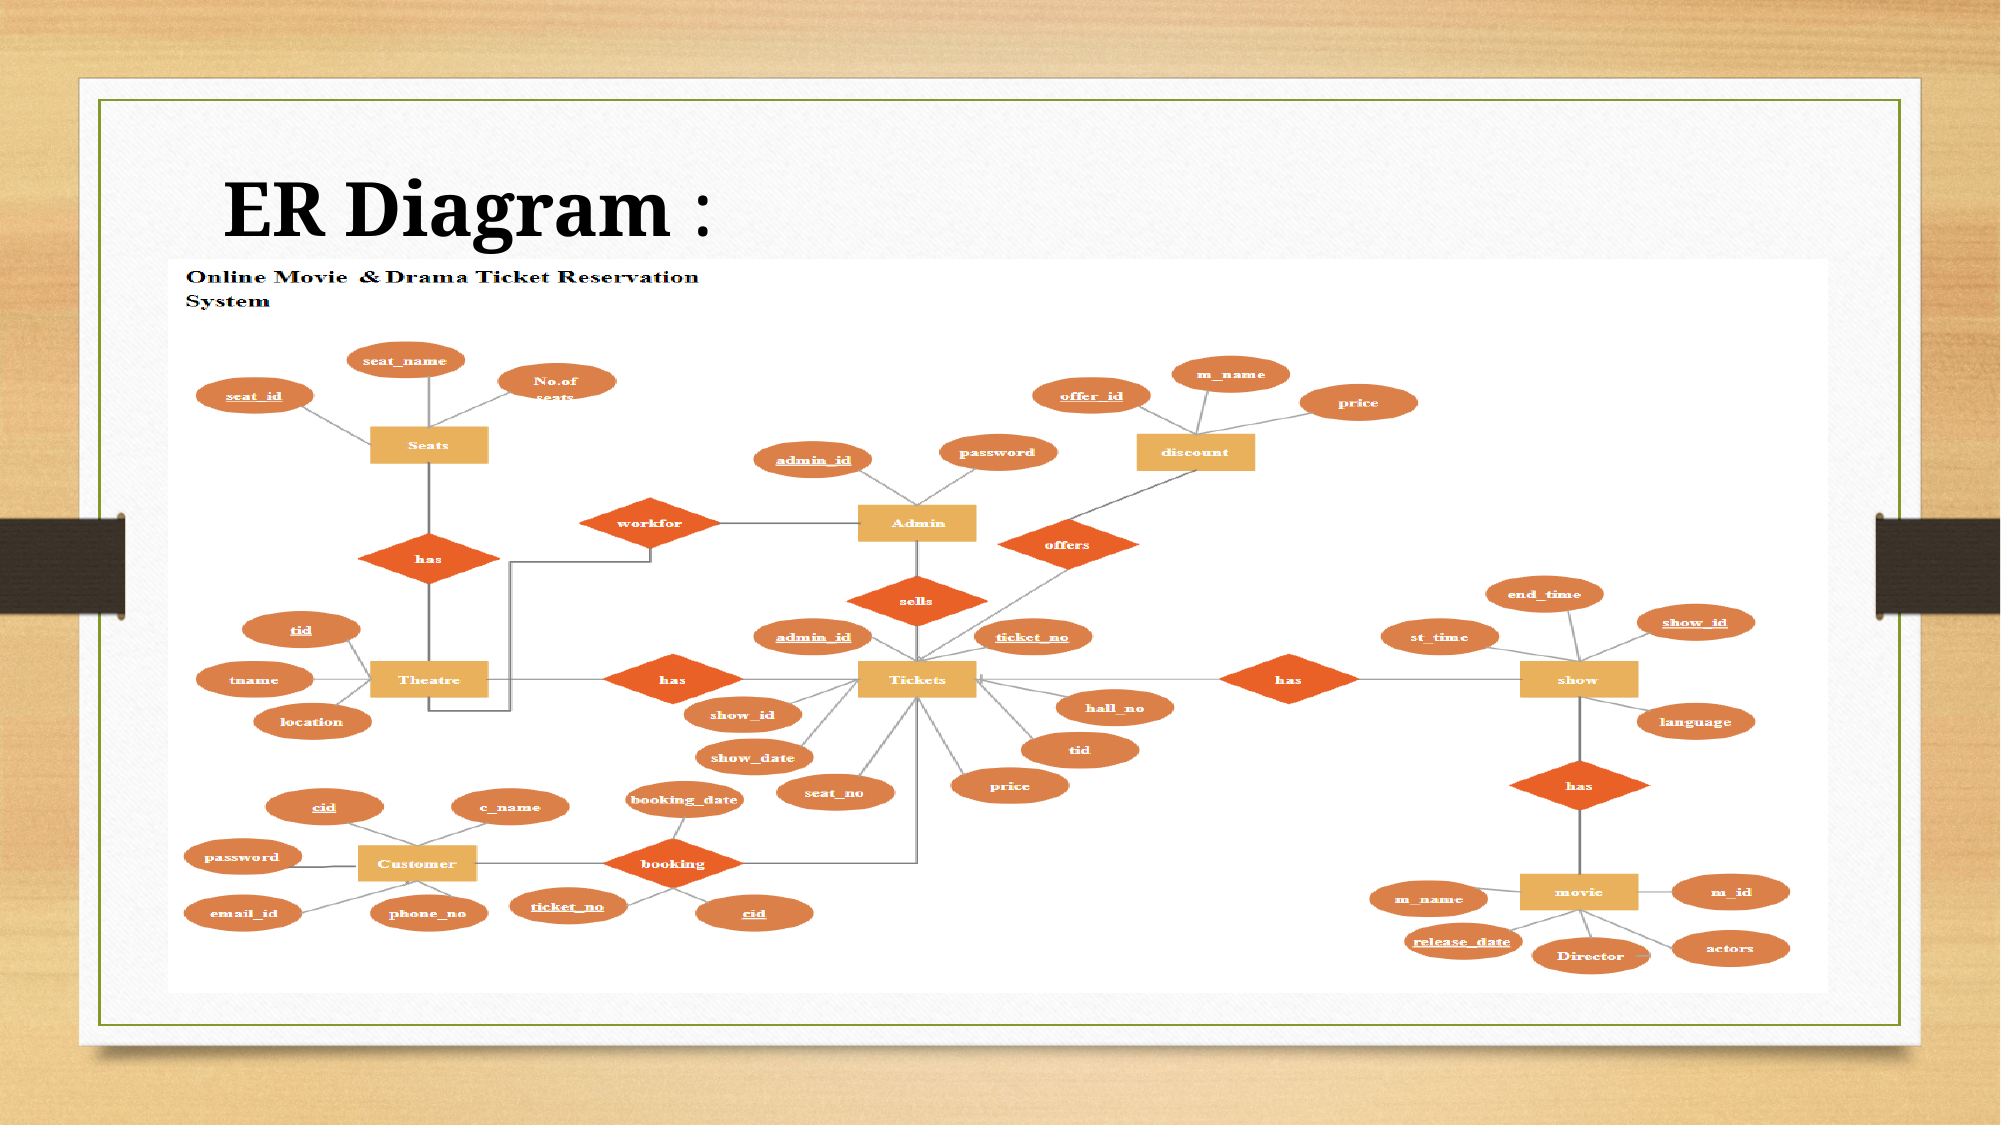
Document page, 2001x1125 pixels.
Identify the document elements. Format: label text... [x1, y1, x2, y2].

text_box ER Diagram : [208, 153, 1212, 259]
picture [0, 0, 2001, 1125]
